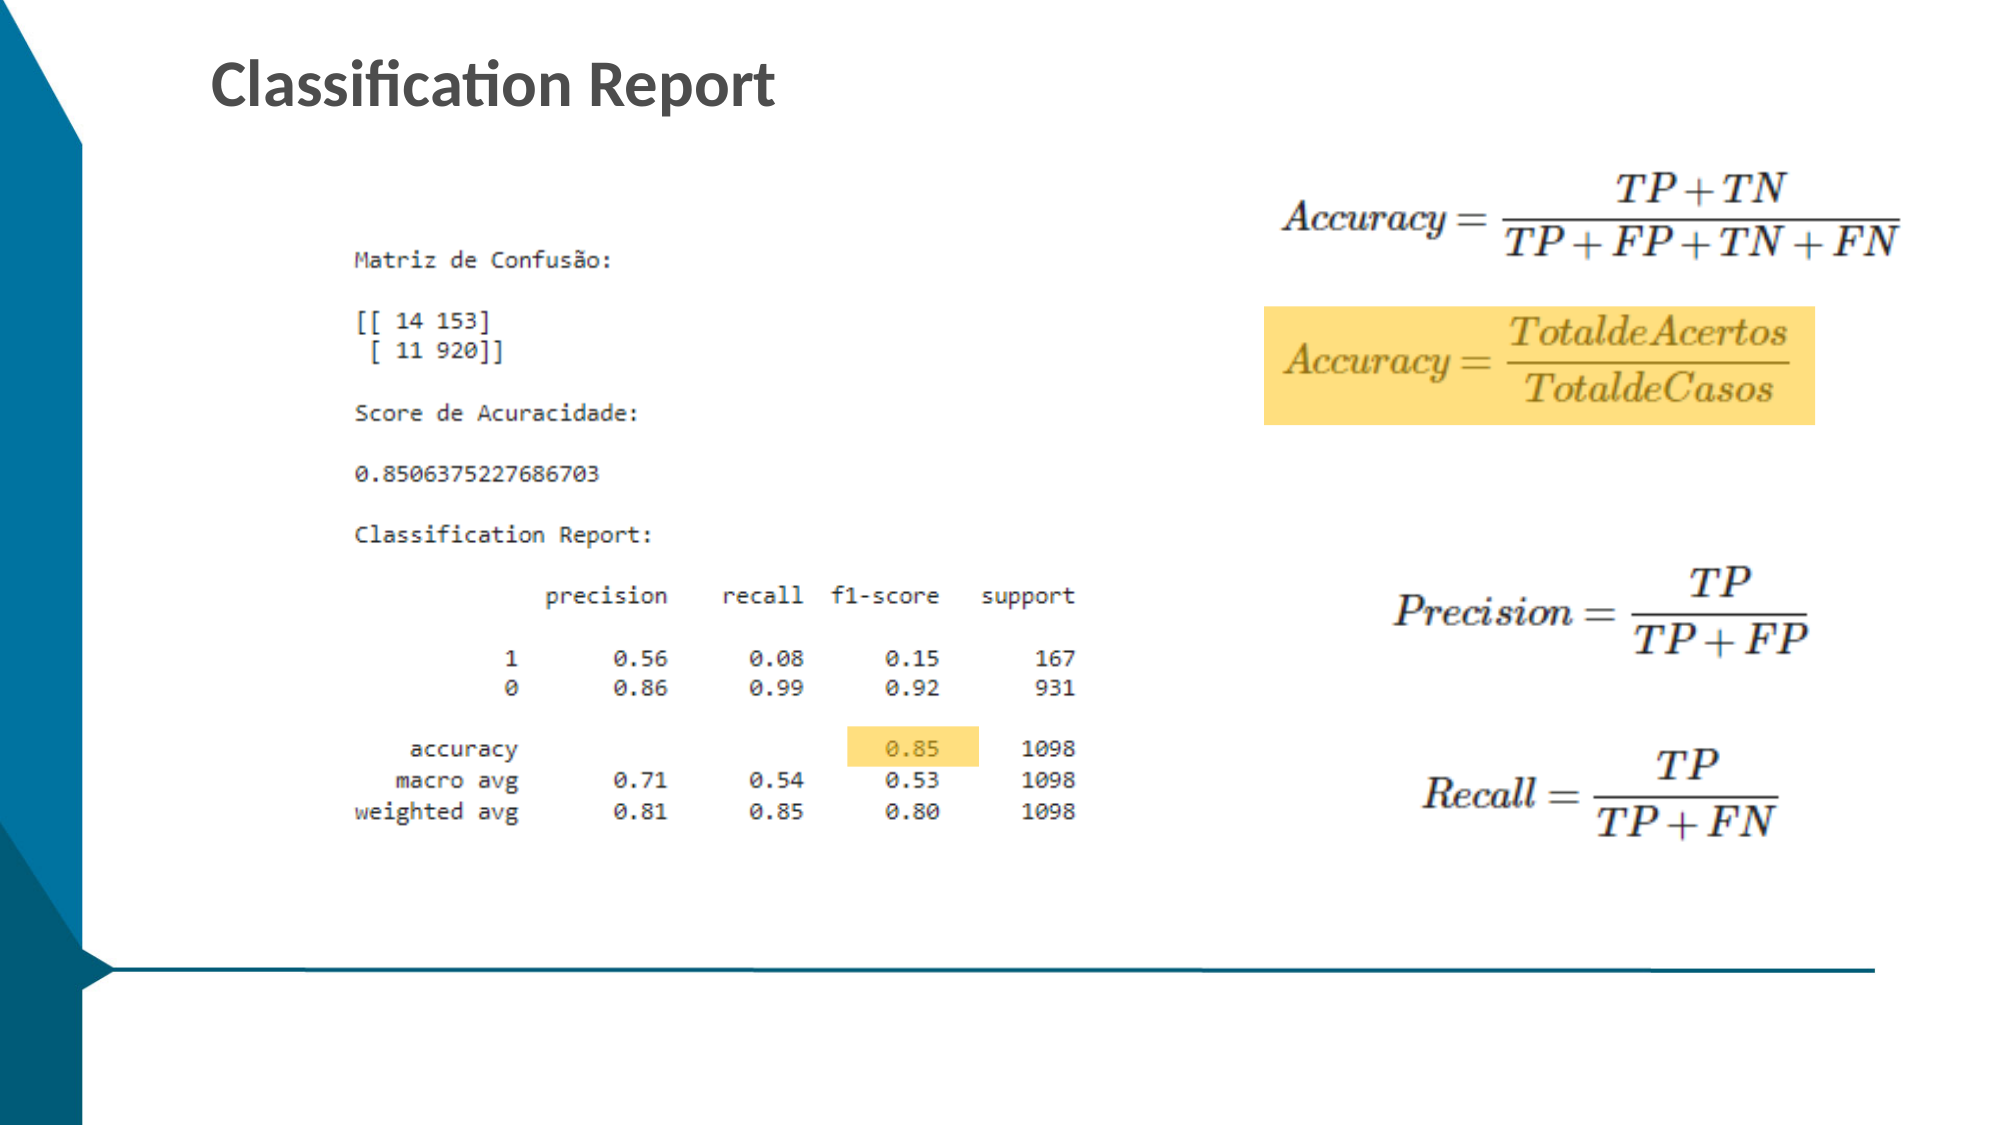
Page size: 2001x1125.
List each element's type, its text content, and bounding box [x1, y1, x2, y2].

picture [4, 0, 2001, 1125]
title Classification Report [196, 37, 1816, 133]
